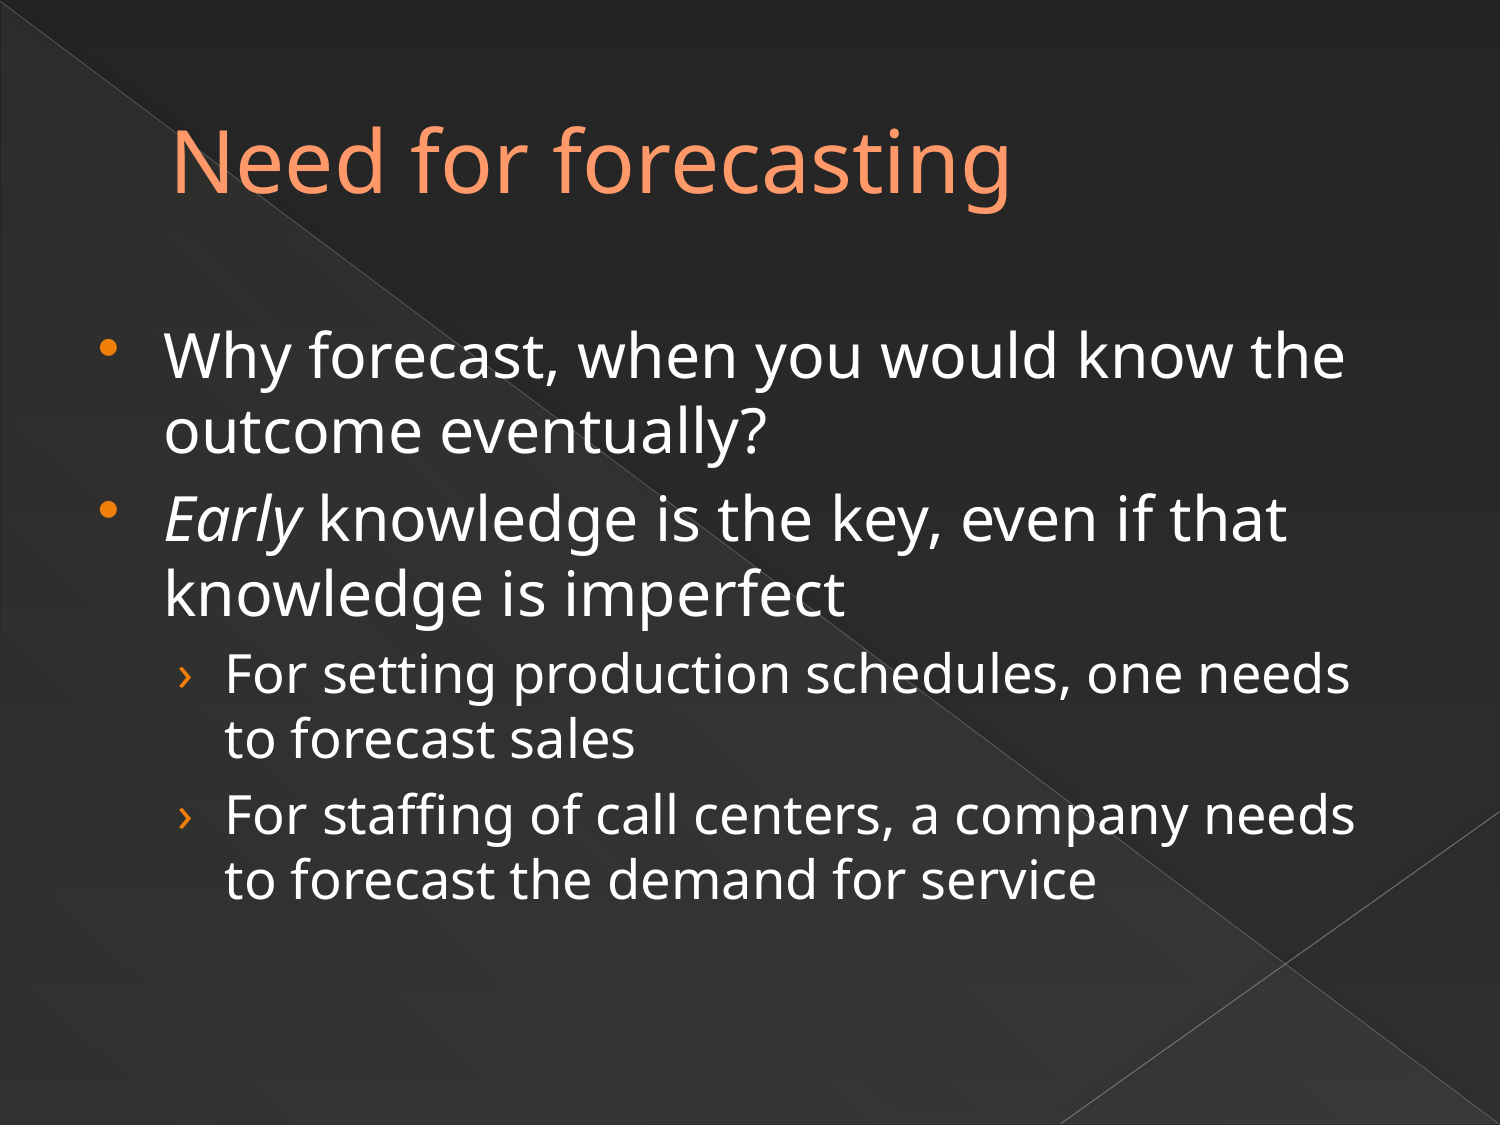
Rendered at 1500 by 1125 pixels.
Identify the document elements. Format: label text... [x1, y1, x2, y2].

list Why forecast, when you would know the outcome eventually? Early knowledge is the key, even if that knowledge is imperfect For setting production schedules, one needs to forecast sales For staffing of call centers, a company needs to forecast the demand for service [75, 308, 1425, 1059]
title Need for forecasting [75, 43, 1425, 274]
